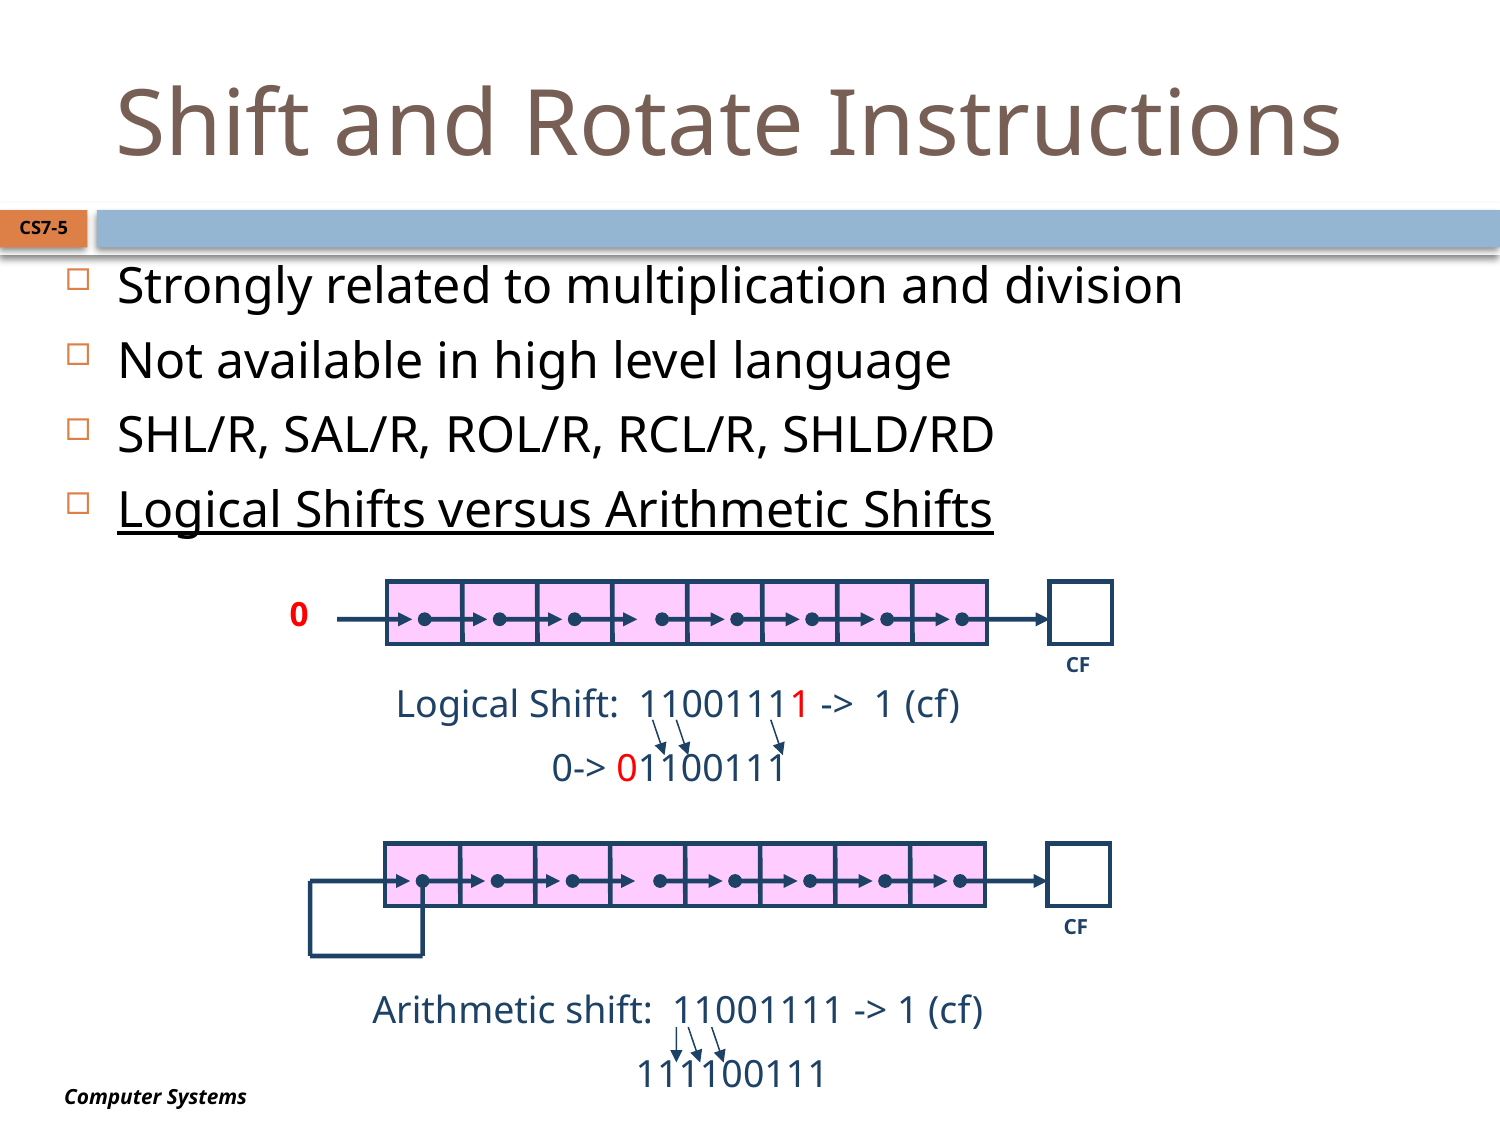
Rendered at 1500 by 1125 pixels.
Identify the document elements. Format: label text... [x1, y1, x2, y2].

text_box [274, 581, 1138, 1107]
list Strongly related to multiplication and division Not available in high level language SHL/R, SAL/R, ROL/R, RCL/R, SHLD/RD Logical Shifts versus Arithmetic Shifts [50, 246, 1450, 740]
slide_number CS7-5 [0, 208, 88, 249]
title Shift and Rotate Instructions [100, 37, 1438, 200]
